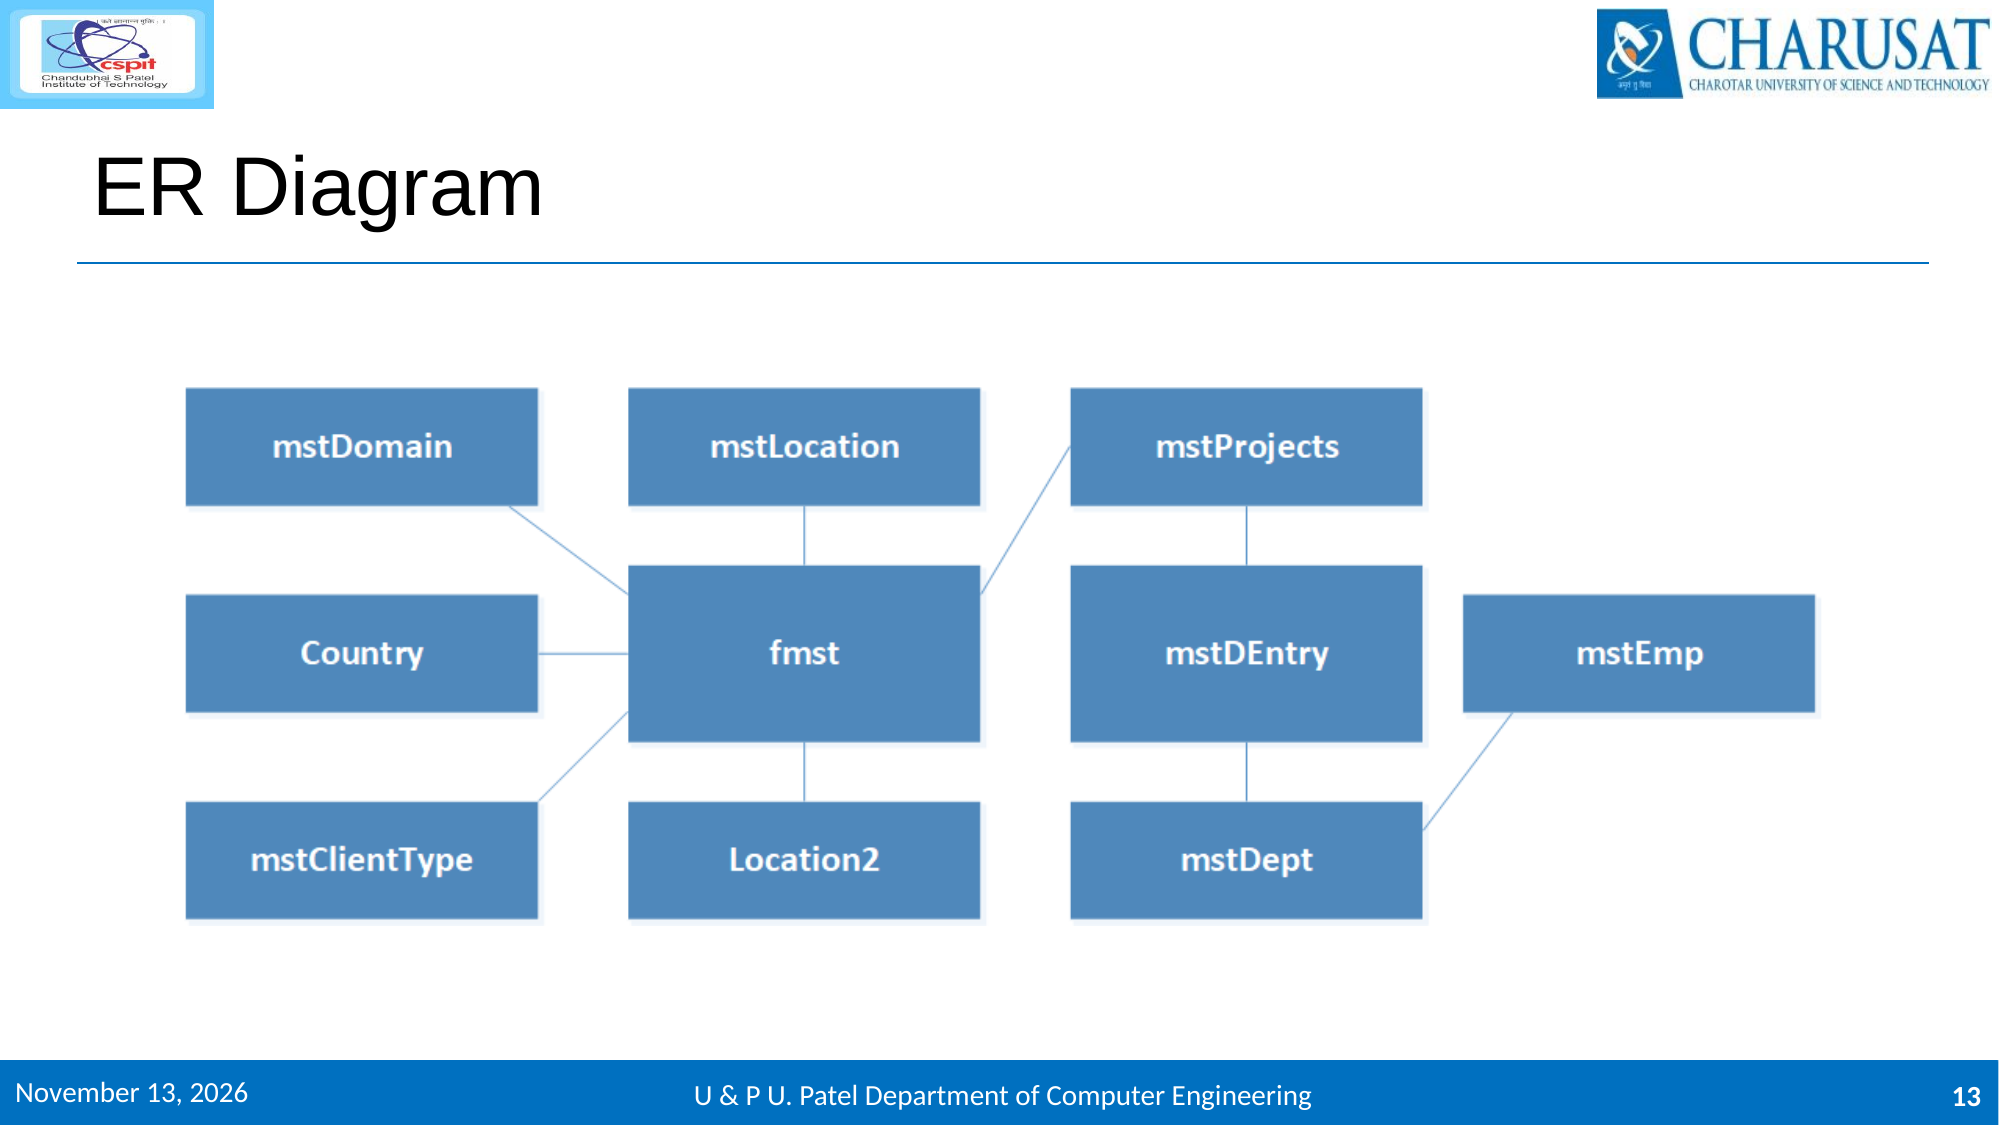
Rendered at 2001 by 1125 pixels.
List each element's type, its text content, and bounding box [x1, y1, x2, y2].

footer U & P U. Patel Department of Computer Engineering [453, 1063, 1554, 1124]
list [183, 386, 1823, 926]
picture [1597, 8, 1992, 99]
slide_number 13 [1546, 1065, 1997, 1125]
title ER Diagram [77, 116, 1930, 262]
picture [0, 1060, 1999, 1125]
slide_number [0, 1060, 450, 1121]
picture [0, 0, 214, 109]
